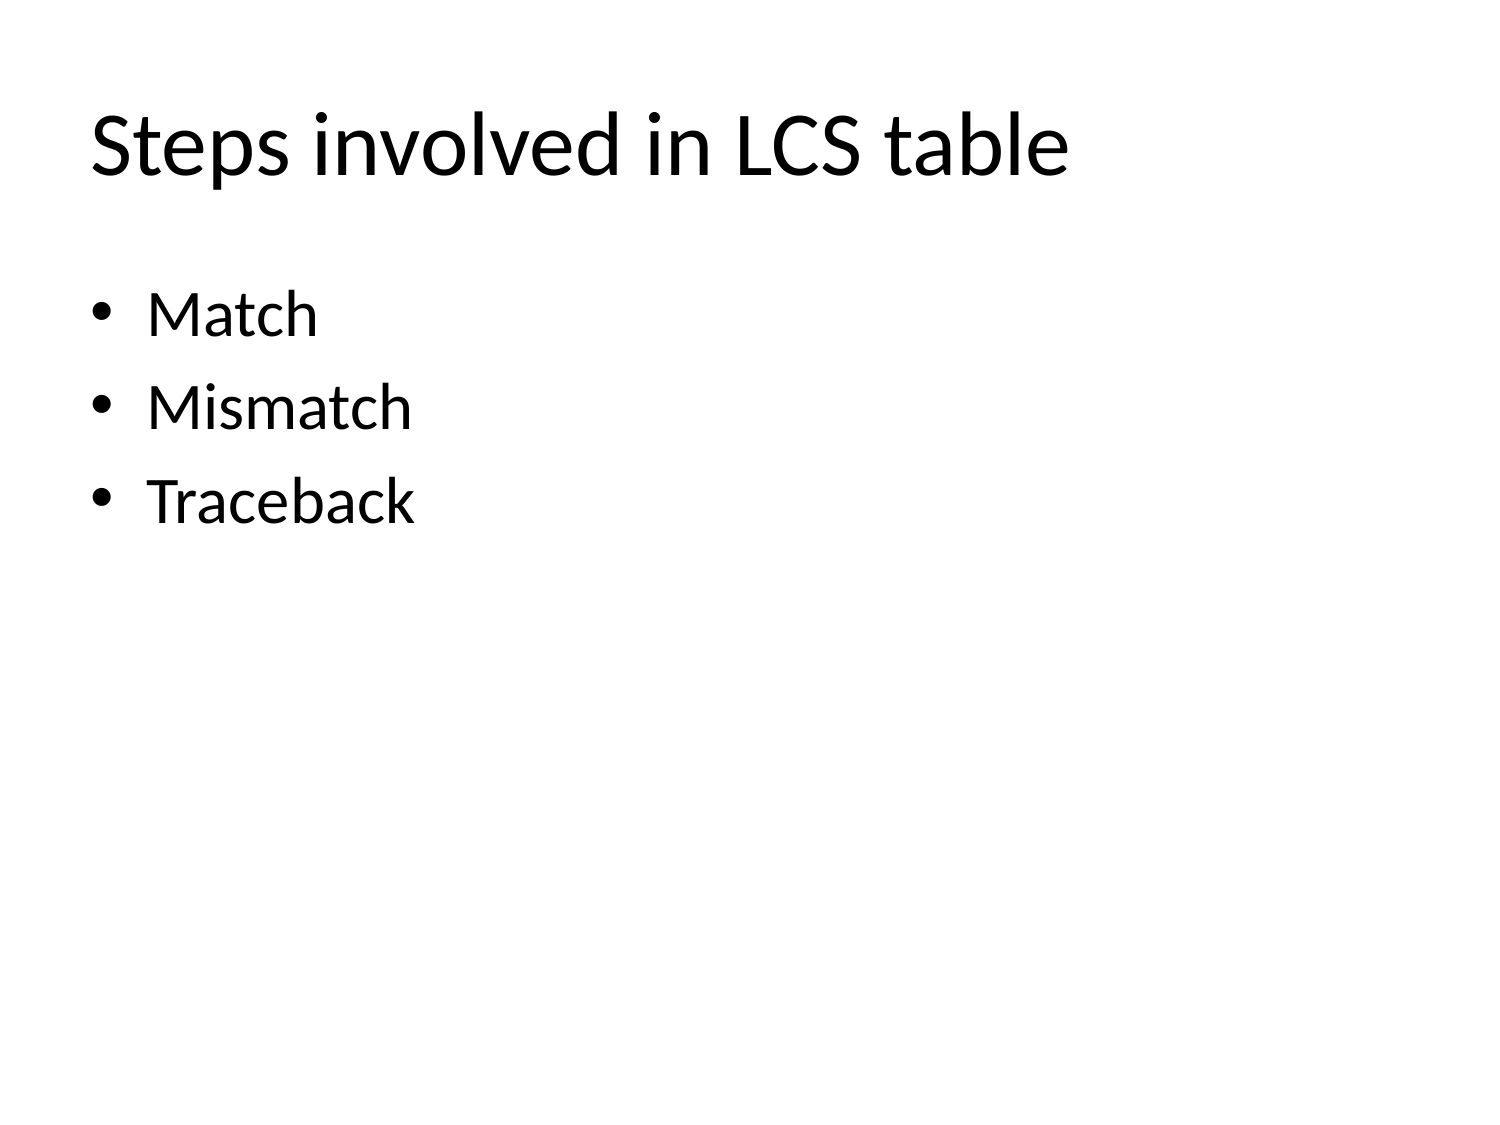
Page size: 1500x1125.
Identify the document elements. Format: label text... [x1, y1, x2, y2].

list Match Mismatch Traceback [75, 262, 1425, 1005]
title Steps involved in LCS table [75, 45, 1425, 233]
